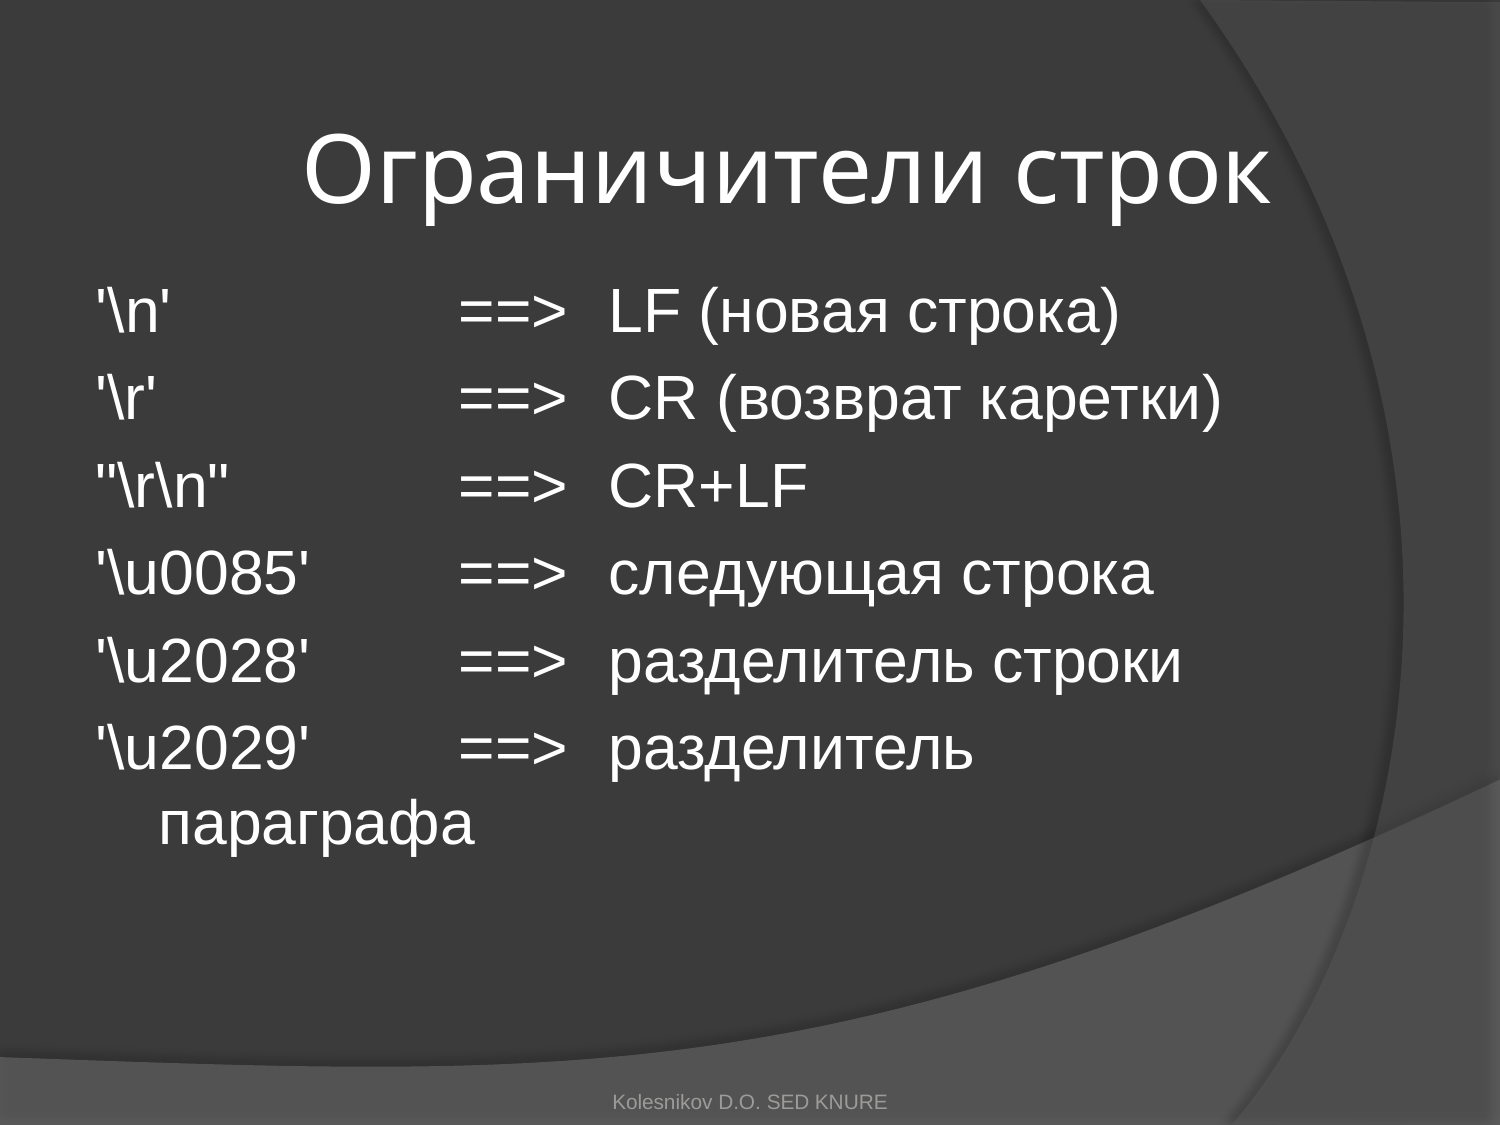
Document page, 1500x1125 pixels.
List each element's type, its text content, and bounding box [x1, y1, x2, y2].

list '\n' ==> LF (новая строка) '\r' ==> CR (возврат каретки) "\r\n" ==> CR+LF '\u0085' ==> следующая строка '\u2028' ==> разделитель строки '\u2029' ==> разделитель параграфа [75, 262, 1300, 1005]
title Ограничители строк [150, 90, 1425, 240]
footer Kolesnikov D.O. SED KNURE [512, 1053, 988, 1114]
